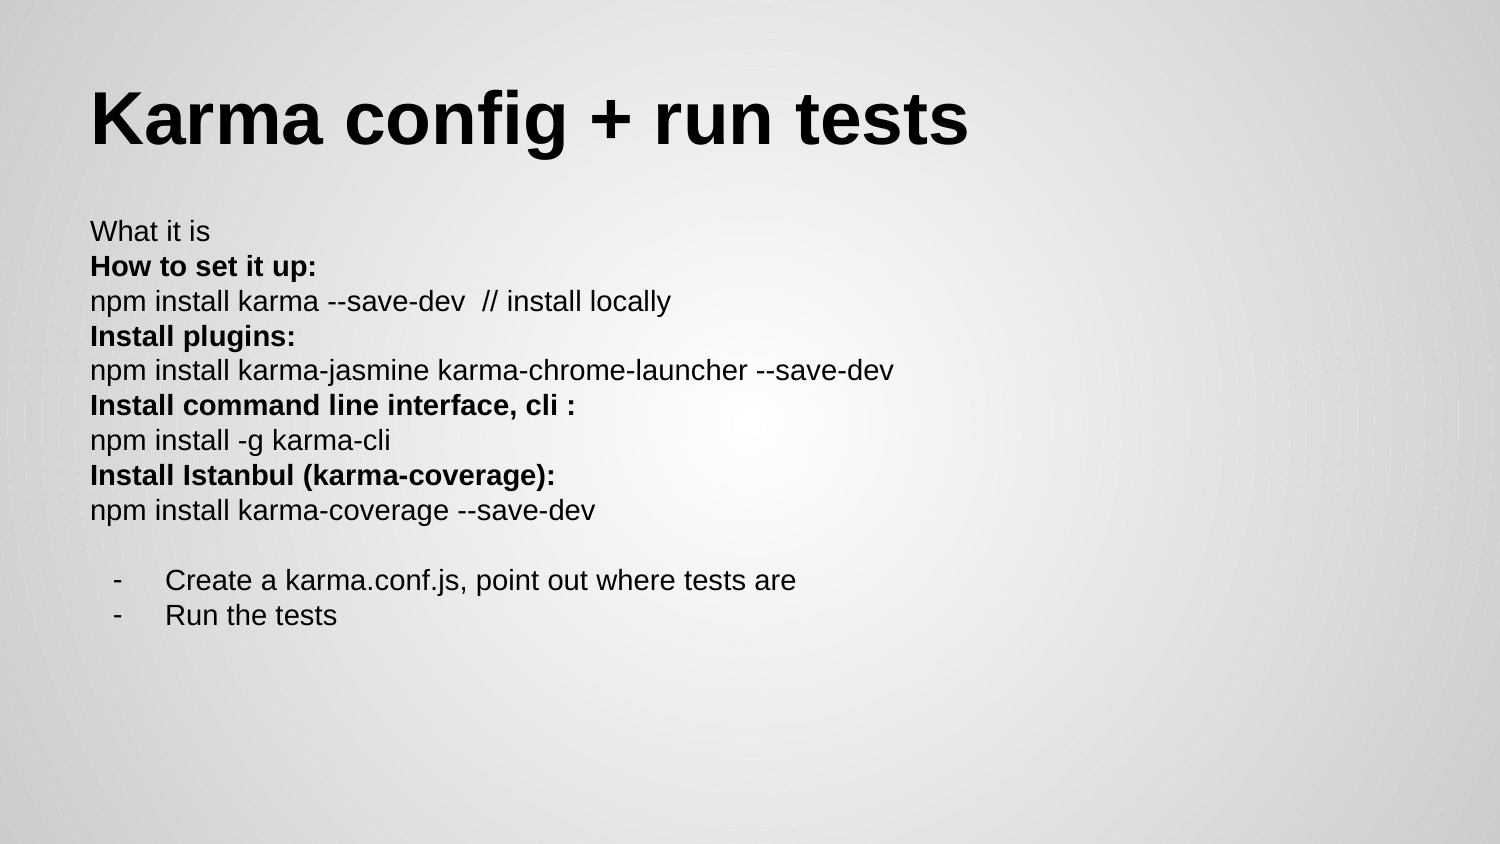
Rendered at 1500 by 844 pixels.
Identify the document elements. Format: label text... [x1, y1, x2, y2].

list What it is How to set it up: npm install karma --save-dev // install locally Install plugins: npm install karma-jasmine karma-chrome-launcher --save-dev Install command line interface, cli : npm install -g karma-cli Install Istanbul (karma-coverage): npm install karma-coverage --save-dev Create a karma.conf.js, point out where tests are Run the tests [75, 196, 1425, 808]
title Karma config + run tests [75, 33, 1425, 175]
